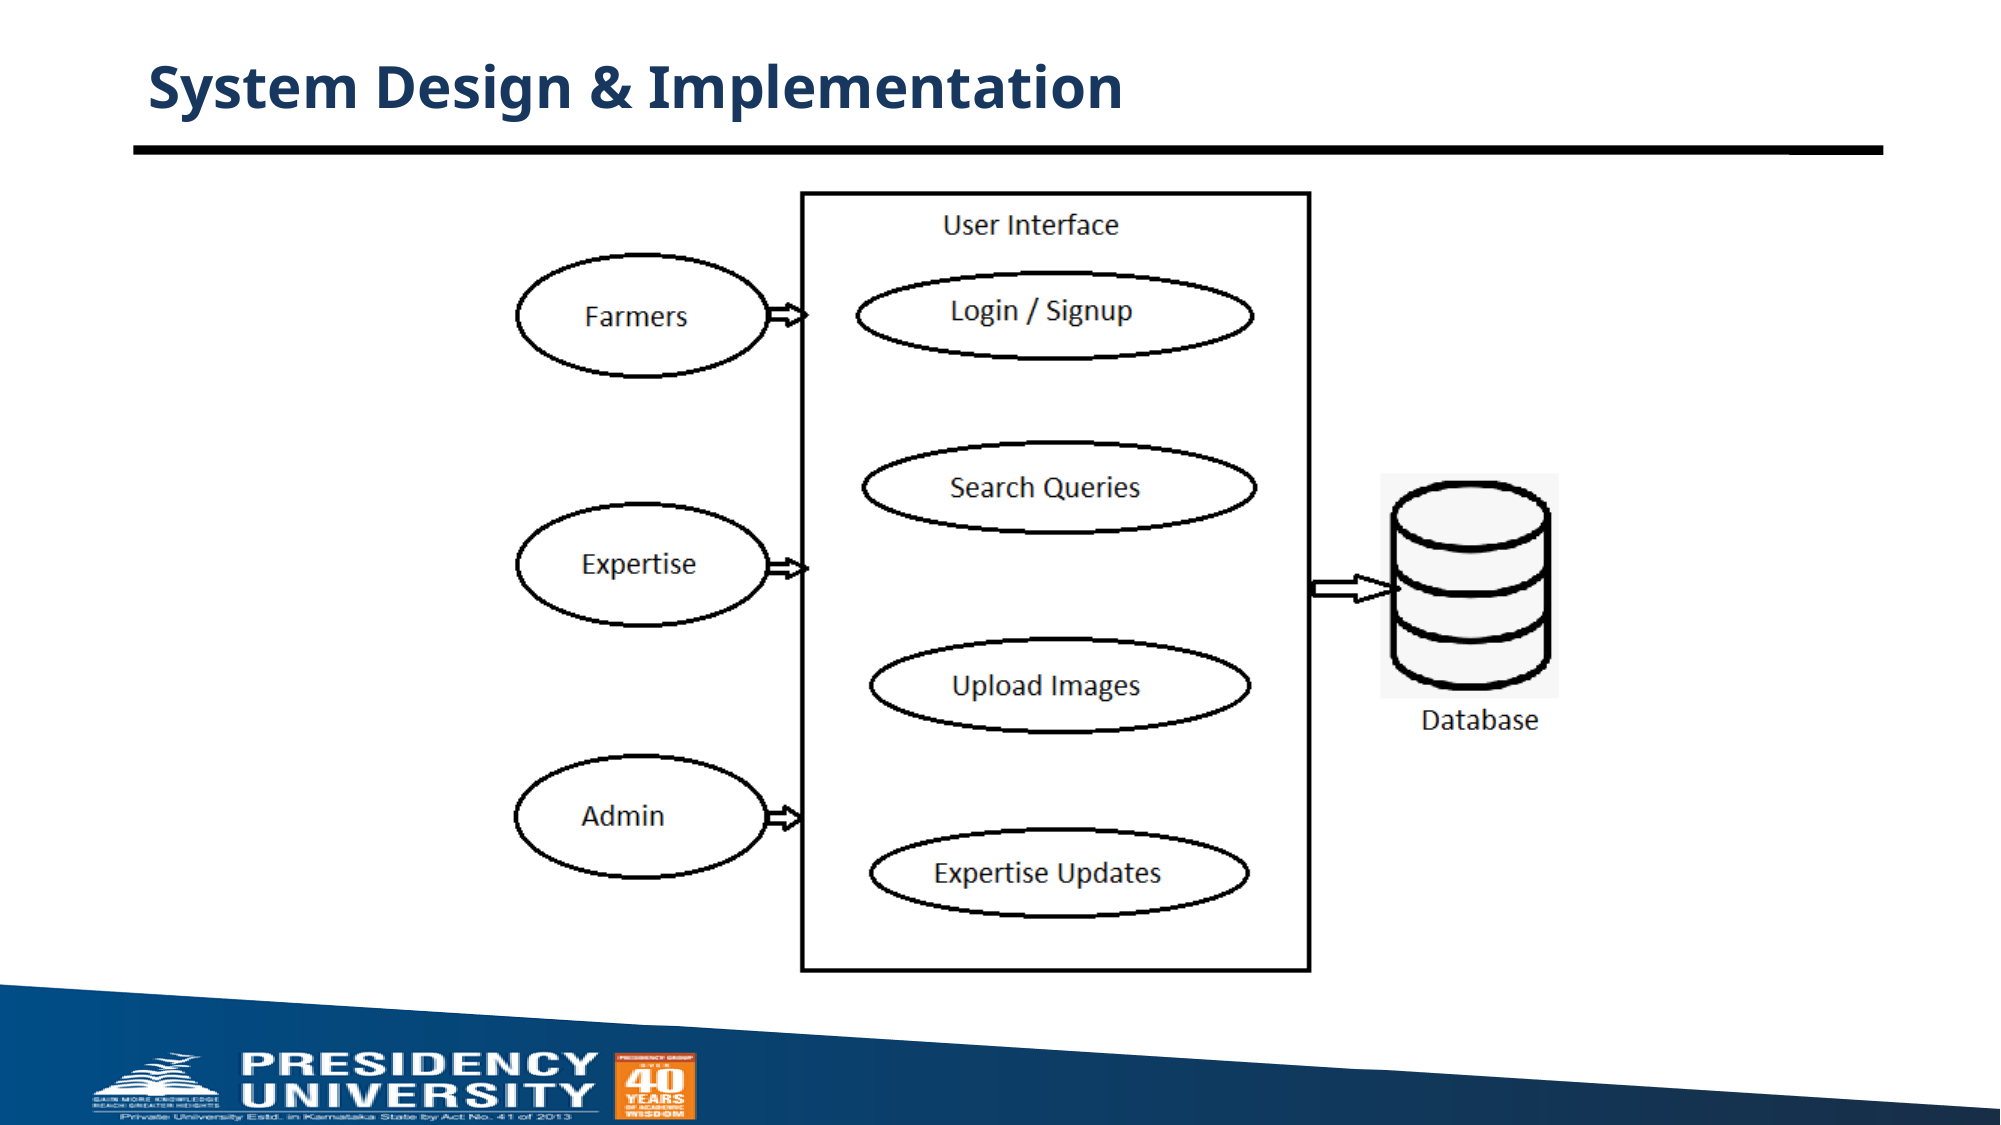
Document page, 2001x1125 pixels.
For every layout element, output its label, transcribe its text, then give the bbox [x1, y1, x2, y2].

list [498, 178, 1581, 992]
title System Design & Implementation [133, 45, 1884, 125]
picture [0, 982, 2000, 1125]
